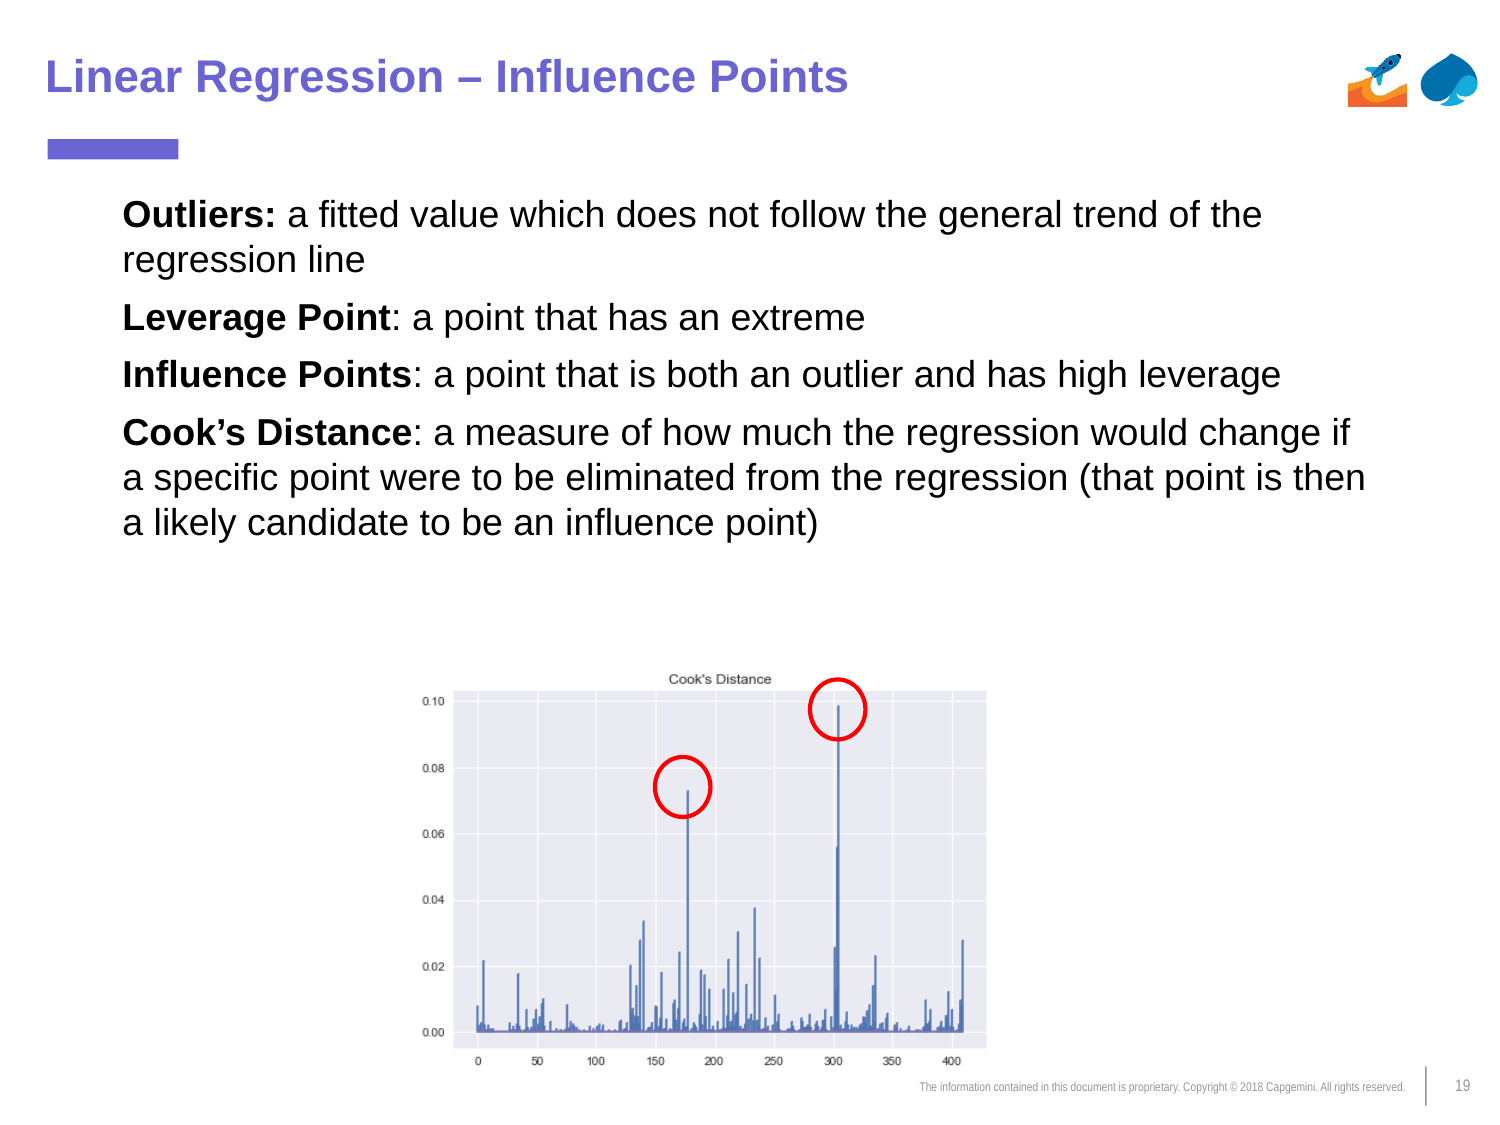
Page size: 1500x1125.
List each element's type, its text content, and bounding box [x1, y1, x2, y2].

title Linear Regression – Influence Points [0, 3, 1448, 140]
picture [412, 666, 995, 1077]
